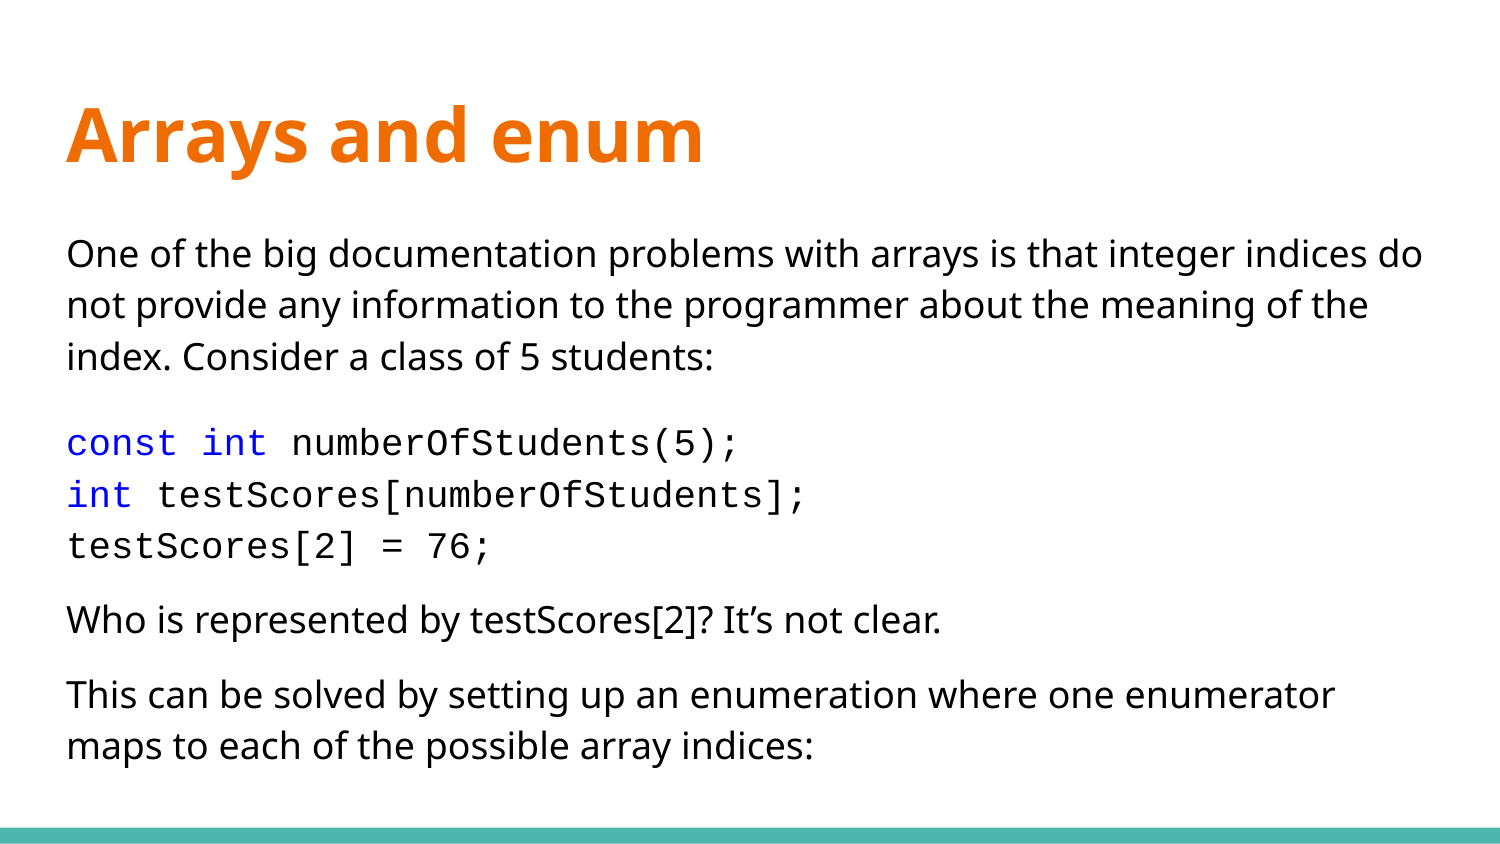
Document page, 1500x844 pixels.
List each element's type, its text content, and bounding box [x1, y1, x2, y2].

list One of the big documentation problems with arrays is that integer indices do not provide any information to the programmer about the meaning of the index. Consider a class of 5 students: const int numberOfStudents(5); int testScores[numberOfStudents]; testScores[2] = 76; Who is represented by testScores[2]? It’s not clear. This can be solved by setting up an enumeration where one enumerator maps to each of the possible array indices: [51, 207, 1449, 785]
title Arrays and enum [51, 72, 1449, 189]
